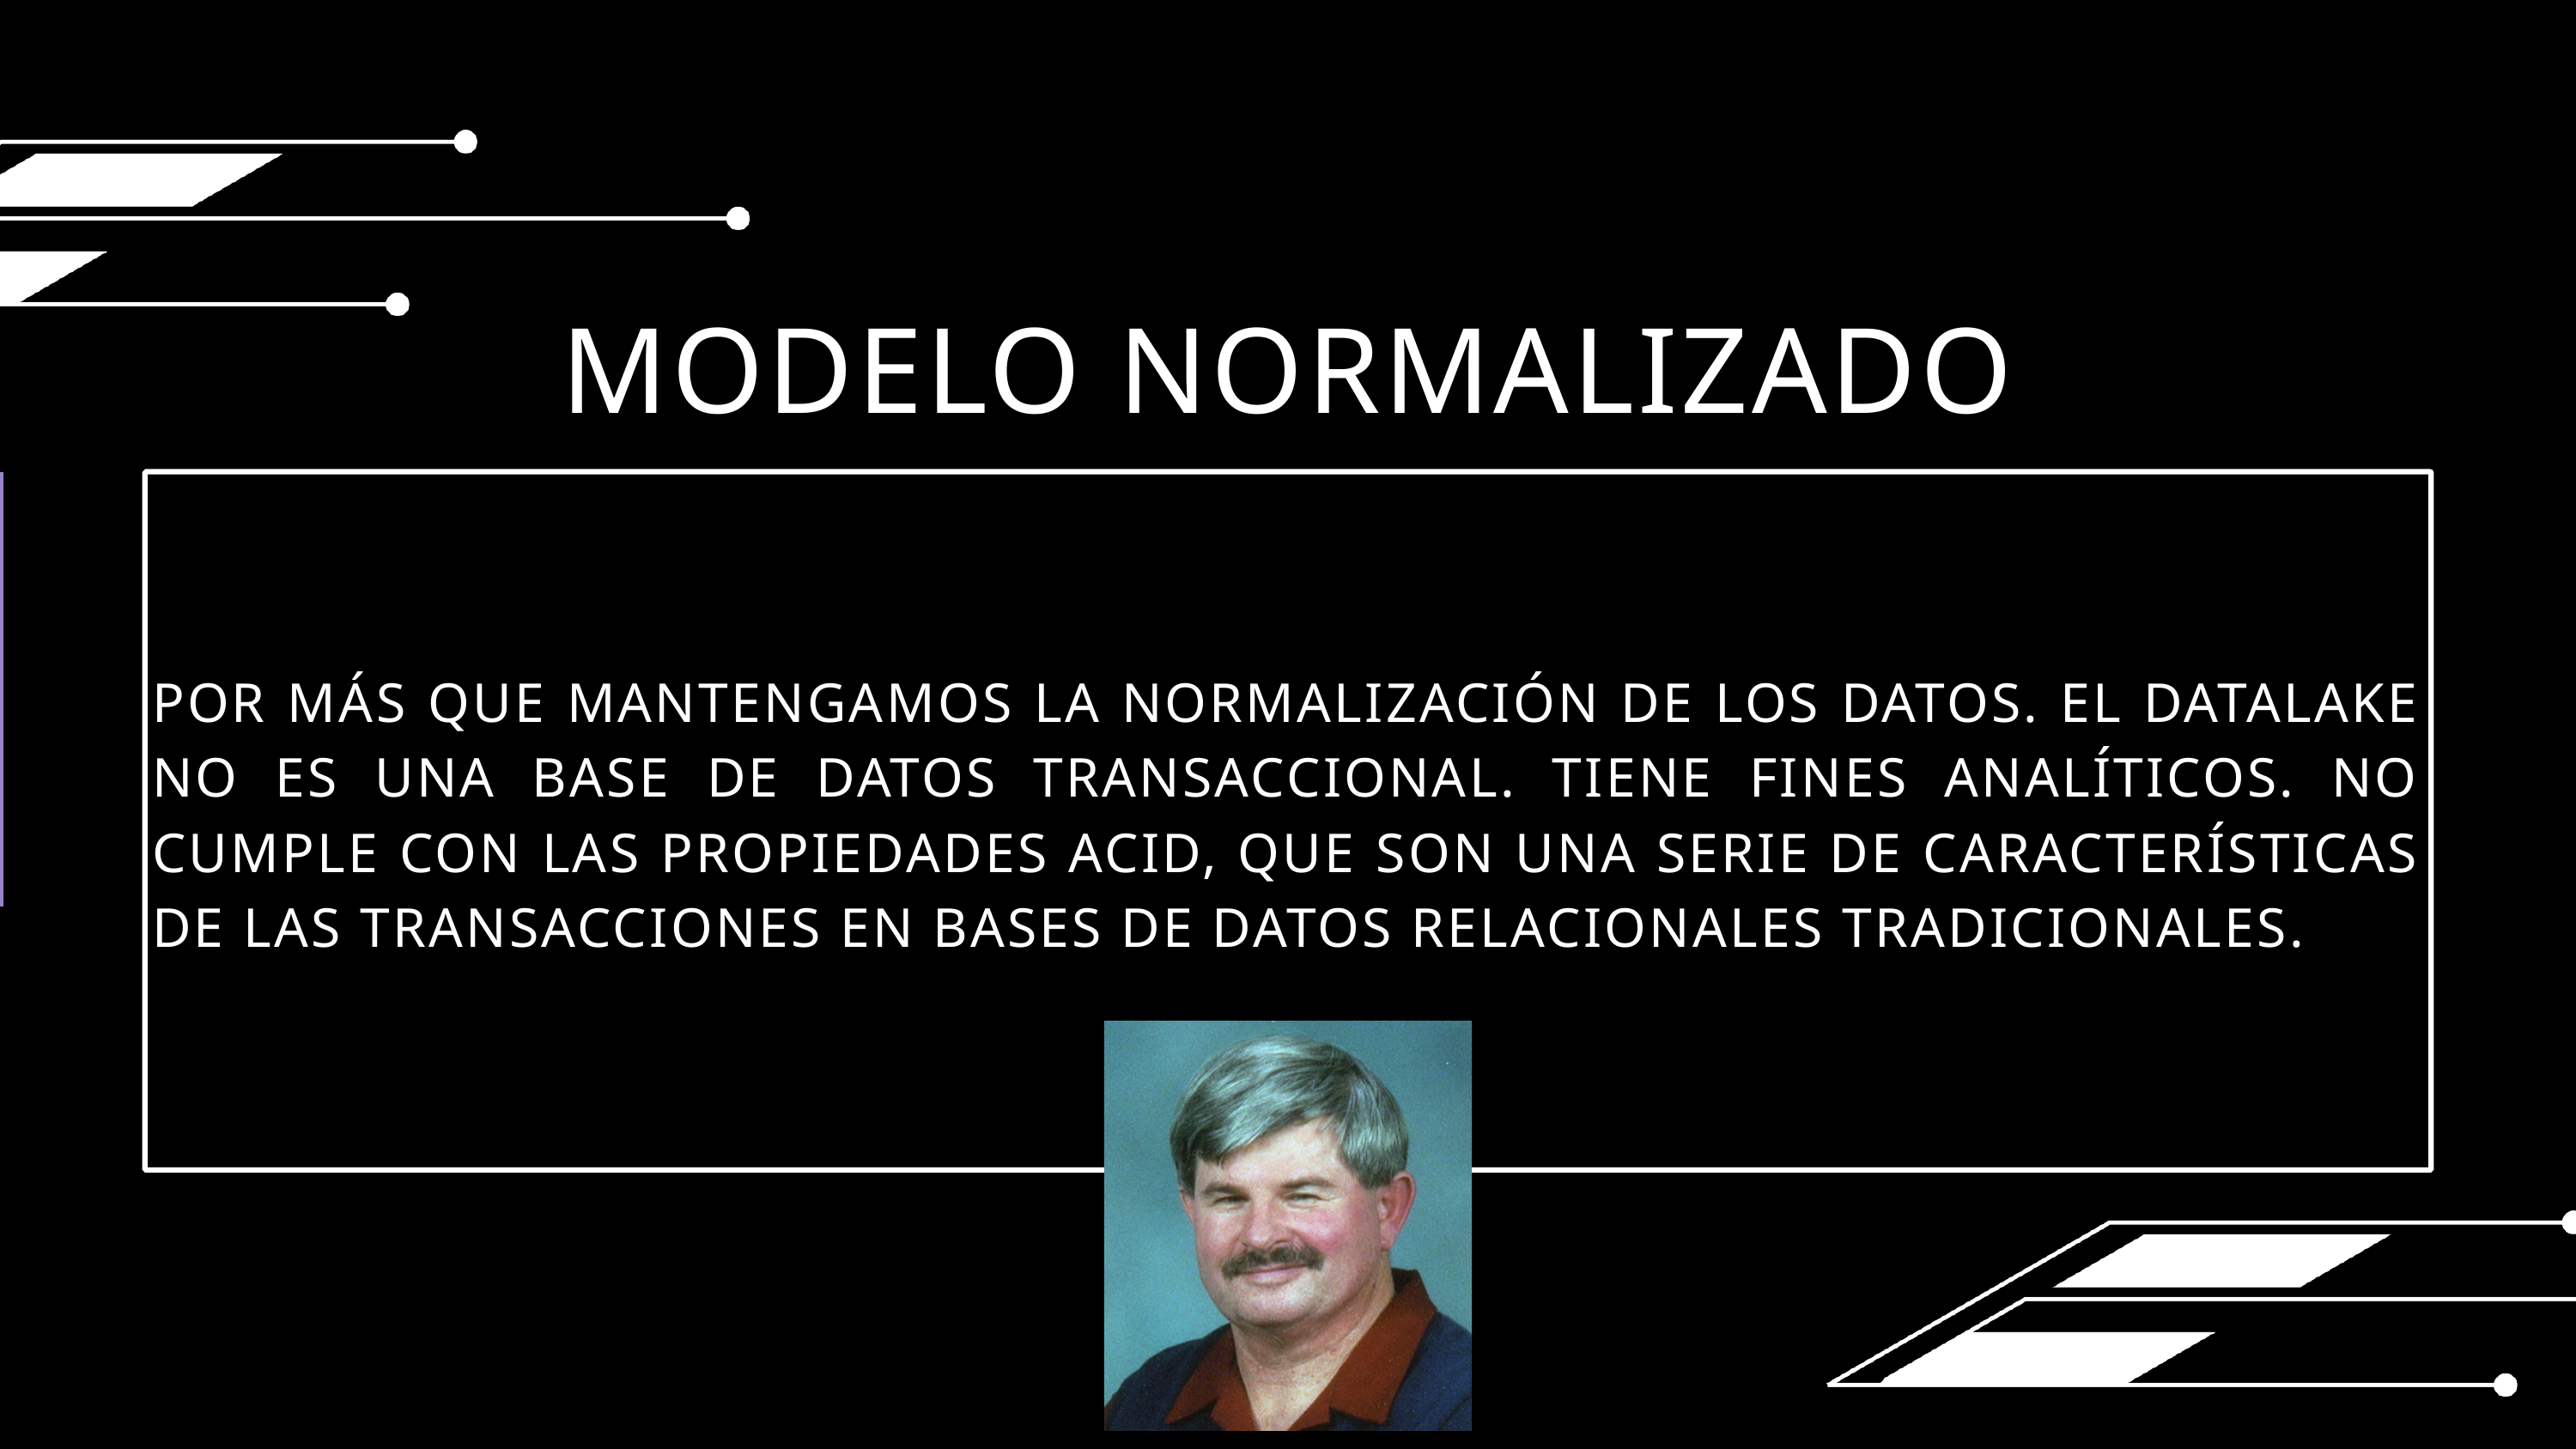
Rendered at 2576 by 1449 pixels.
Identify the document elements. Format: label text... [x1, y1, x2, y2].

text_box [0, 130, 750, 316]
text_box [1103, 1180, 1473, 1431]
text_box [1826, 1210, 2576, 1397]
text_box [144, 471, 2432, 1171]
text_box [0, 471, 4, 906]
text_box MODELO NORMALIZADO [144, 271, 2432, 437]
